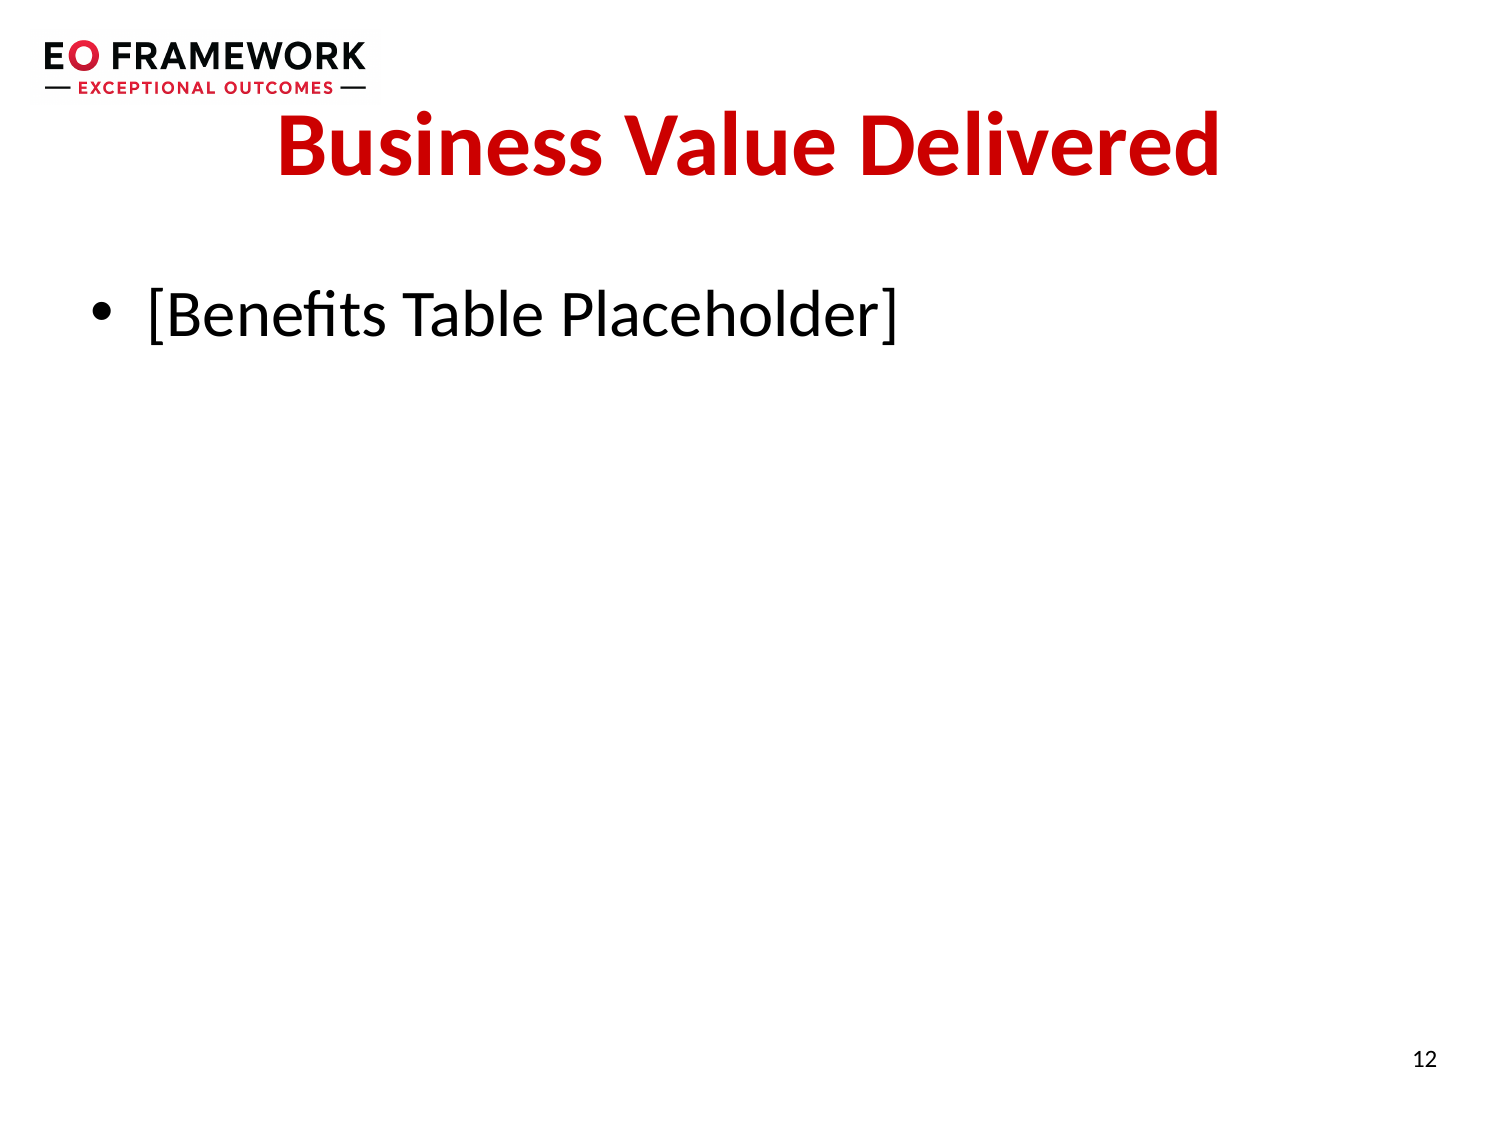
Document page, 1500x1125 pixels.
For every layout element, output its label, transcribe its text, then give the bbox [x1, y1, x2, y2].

picture [29, 29, 381, 106]
text_box 12 [1397, 1035, 1453, 1080]
list [Benefits Table Placeholder] [75, 262, 1425, 1005]
title Business Value Delivered [75, 45, 1425, 233]
